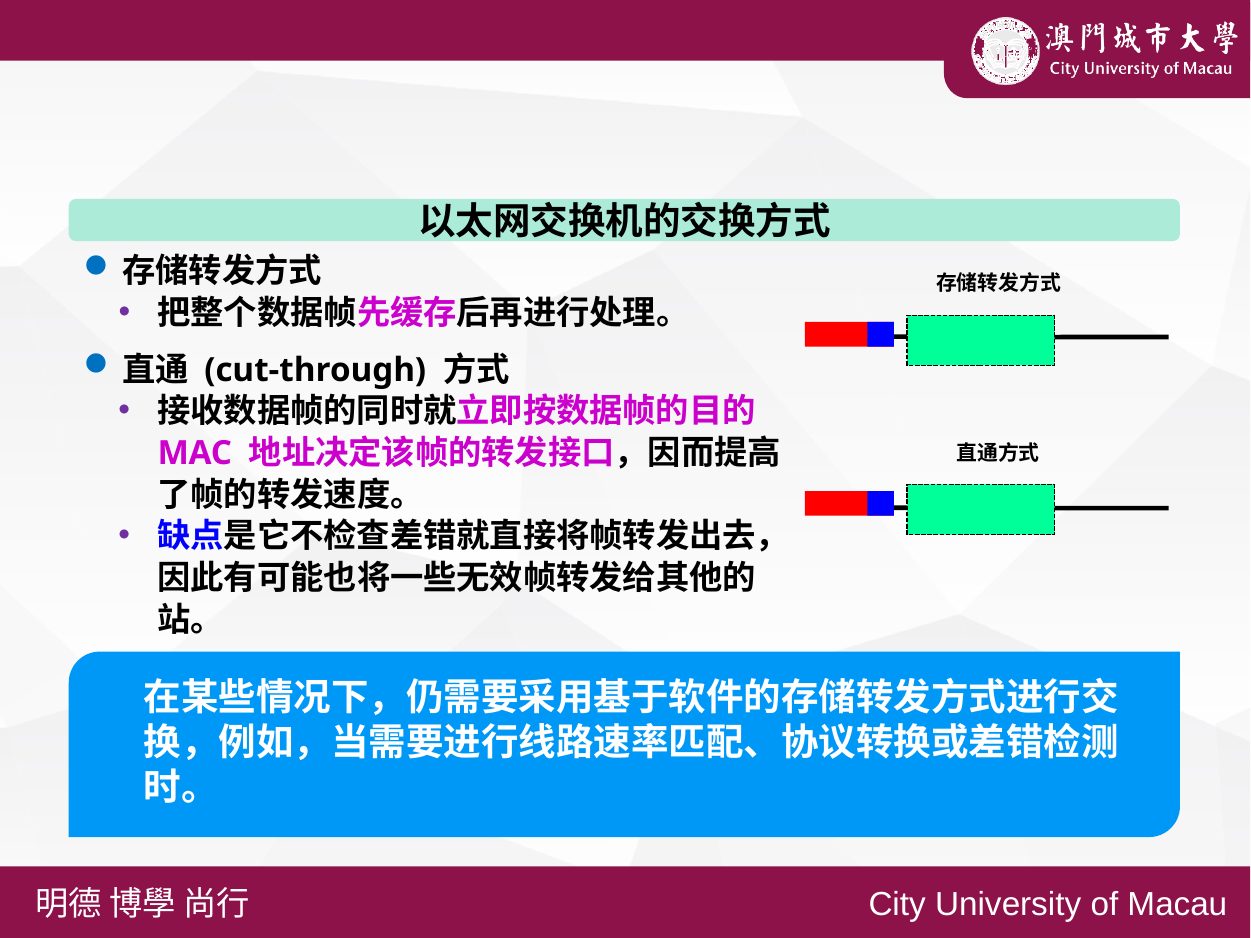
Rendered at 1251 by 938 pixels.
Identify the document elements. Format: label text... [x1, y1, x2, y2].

text_box [66, 649, 1183, 840]
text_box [804, 490, 895, 516]
text_box [907, 484, 1055, 535]
picture [0, 61, 1251, 866]
picture [1043, 21, 1238, 55]
picture [1048, 59, 1232, 80]
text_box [804, 321, 895, 347]
text_box 直通 (cut-through) 方式 接收数据帧的同时就立即按数据帧的目的 MAC 地址决定该帧的转发接口，因而提高了帧的转发速度。 缺点是它不检查差错就直接将帧转发出去，因此有可能也将一些无效帧转发给其他的站。 [68, 338, 805, 646]
text_box 直通方式 [942, 432, 1055, 473]
text_box 以太网交换机的交换方式 [68, 198, 1180, 240]
text_box 存储转发方式 把整个数据帧先缓存后再进行处理。 [68, 240, 1250, 339]
text_box [907, 315, 1055, 366]
text_box 在某些情况下，仍需要采用基于软件的存储转发方式进行交换，例如，当需要进行线路速率匹配、协议转换或差错检测时。 [128, 665, 1152, 816]
text_box 存储转发方式 [921, 262, 1076, 302]
